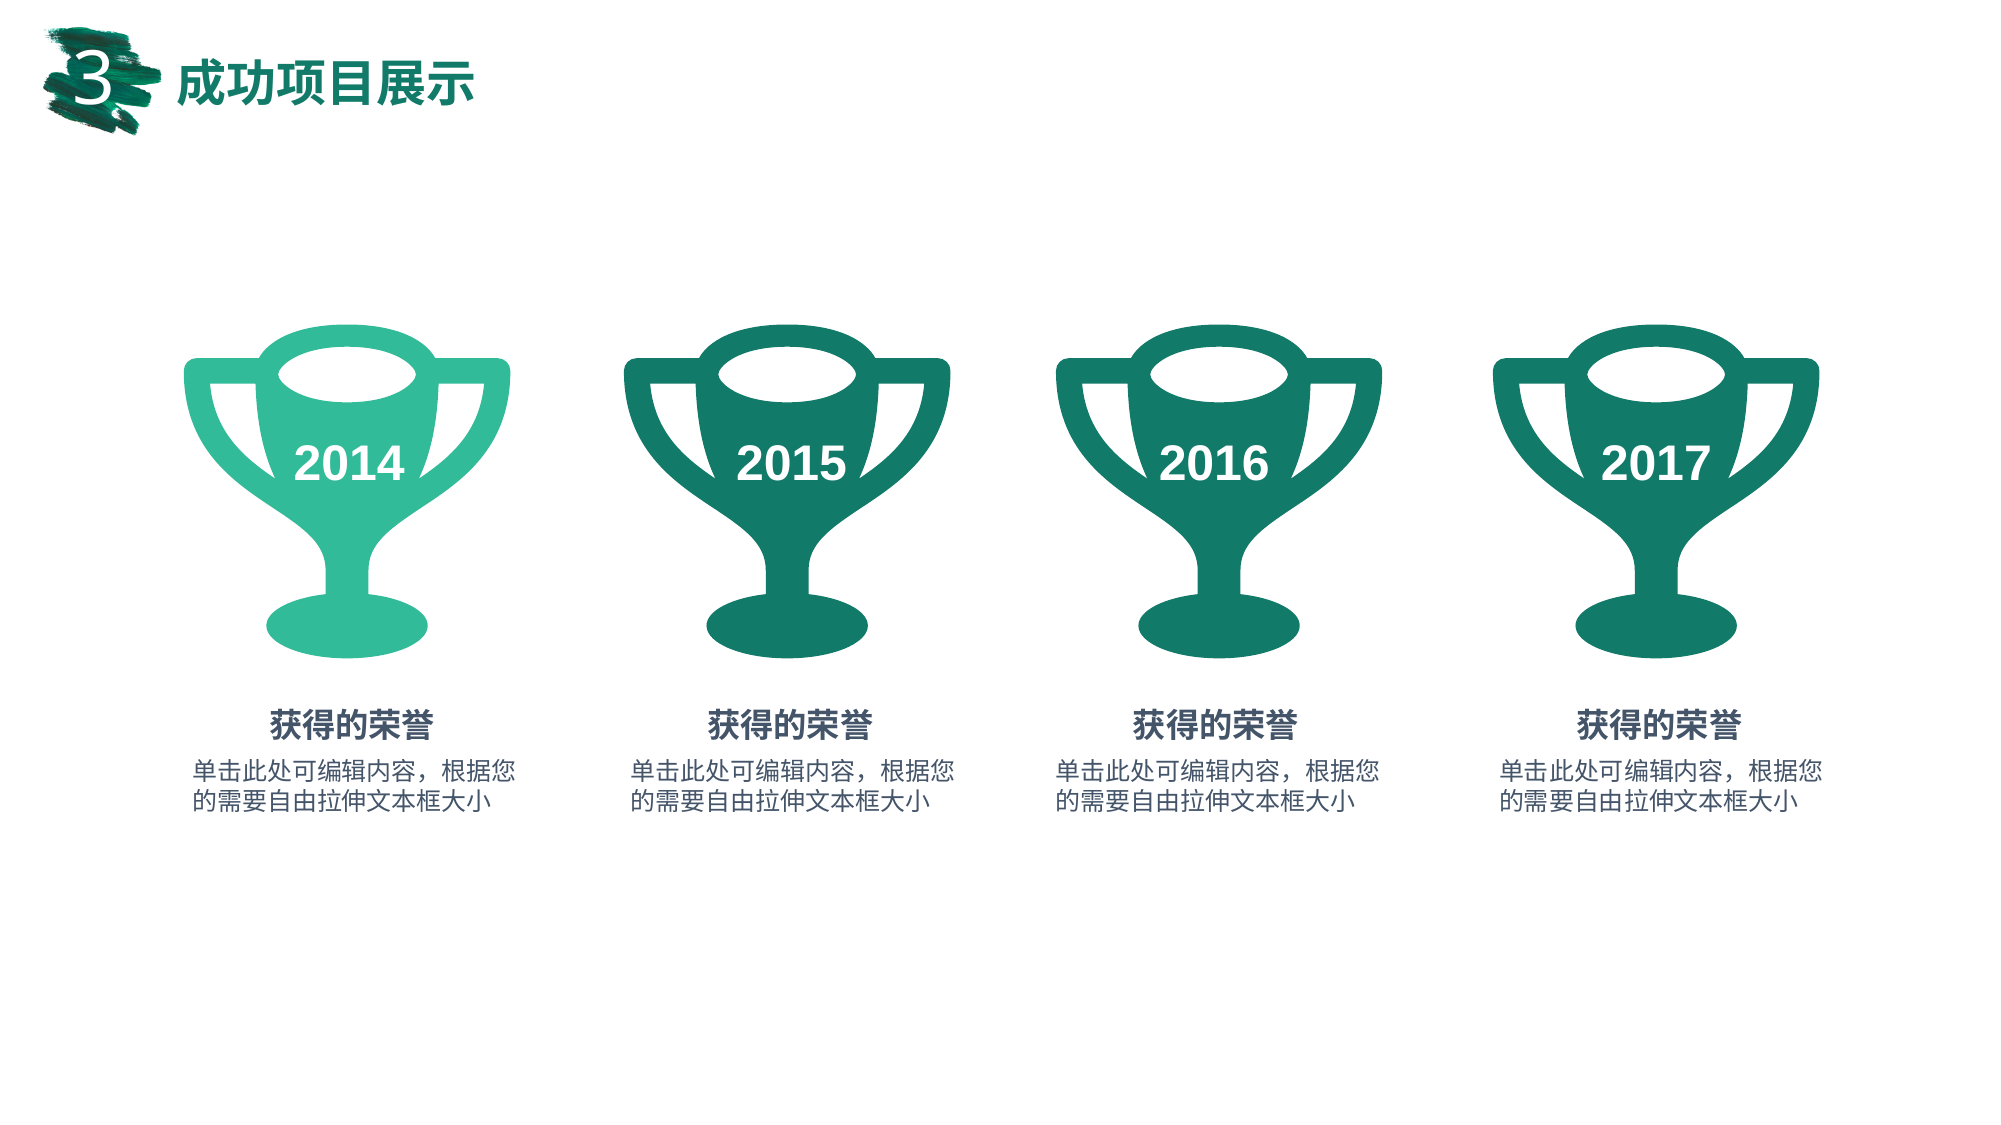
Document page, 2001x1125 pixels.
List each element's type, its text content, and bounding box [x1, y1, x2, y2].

text_box 获得的荣誉 [1499, 704, 1820, 745]
text_box 2015 [717, 430, 866, 491]
text_box 2017 [1582, 430, 1731, 491]
text_box 2014 [275, 430, 424, 491]
picture [42, 25, 163, 136]
text_box 单击此处可编辑内容，根据您的需要自由拉伸文本框大小 [192, 755, 524, 816]
text_box 单击此处可编辑内容，根据您的需要自由拉伸文本框大小 [1499, 755, 1831, 816]
text_box [623, 324, 951, 659]
text_box [1492, 324, 1820, 659]
text_box 单击此处可编辑内容，根据您的需要自由拉伸文本框大小 [630, 755, 962, 816]
text_box [1055, 324, 1383, 659]
text_box 获得的荣誉 [630, 704, 951, 745]
text_box 获得的荣誉 [1055, 704, 1377, 745]
text_box 单击此处可编辑内容，根据您的需要自由拉伸文本框大小 [1055, 755, 1388, 816]
text_box 2016 [1140, 430, 1289, 491]
text_box 成功项目展示 [168, 43, 533, 119]
text_box 获得的荣誉 [192, 704, 513, 745]
text_box [183, 324, 511, 659]
